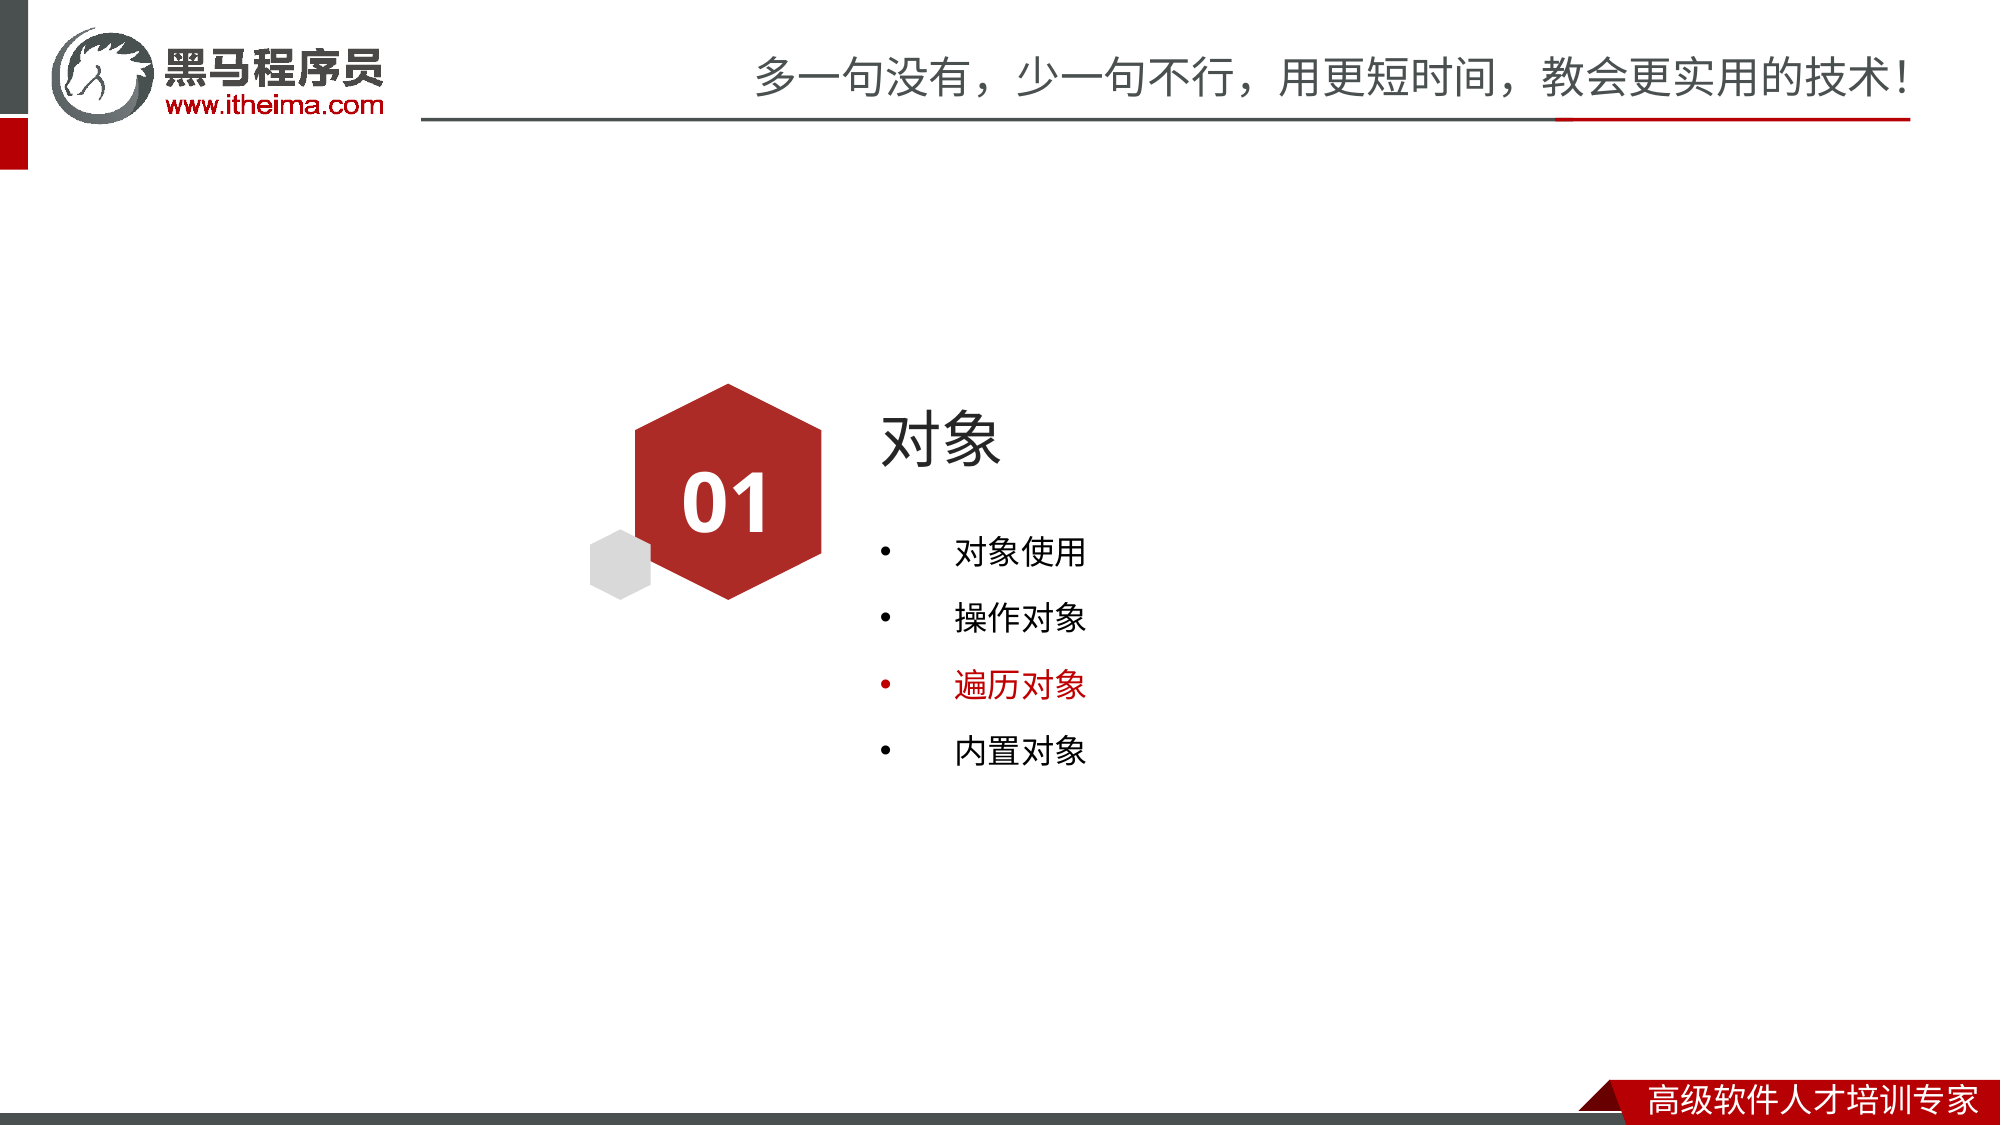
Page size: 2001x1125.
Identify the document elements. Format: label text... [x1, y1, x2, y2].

list 对象使用 操作对象 遍历对象 内置对象 [864, 503, 1762, 837]
title 对象 [864, 393, 1969, 484]
list 01 [636, 404, 822, 594]
picture [50, 26, 384, 125]
